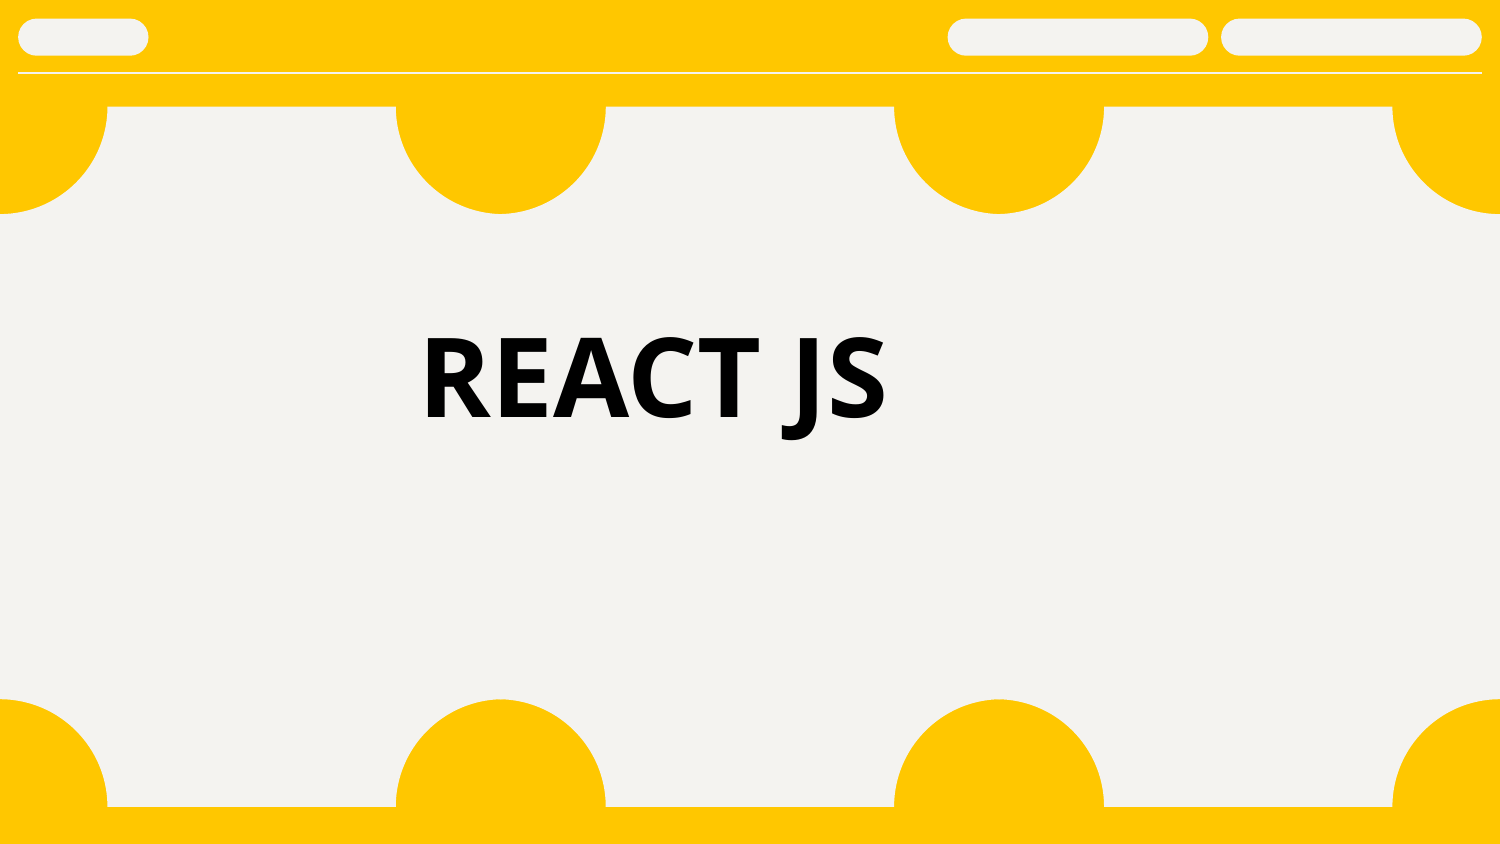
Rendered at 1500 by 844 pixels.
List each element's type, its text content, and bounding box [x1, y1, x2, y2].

subtitle REACT JS [403, 291, 1288, 812]
